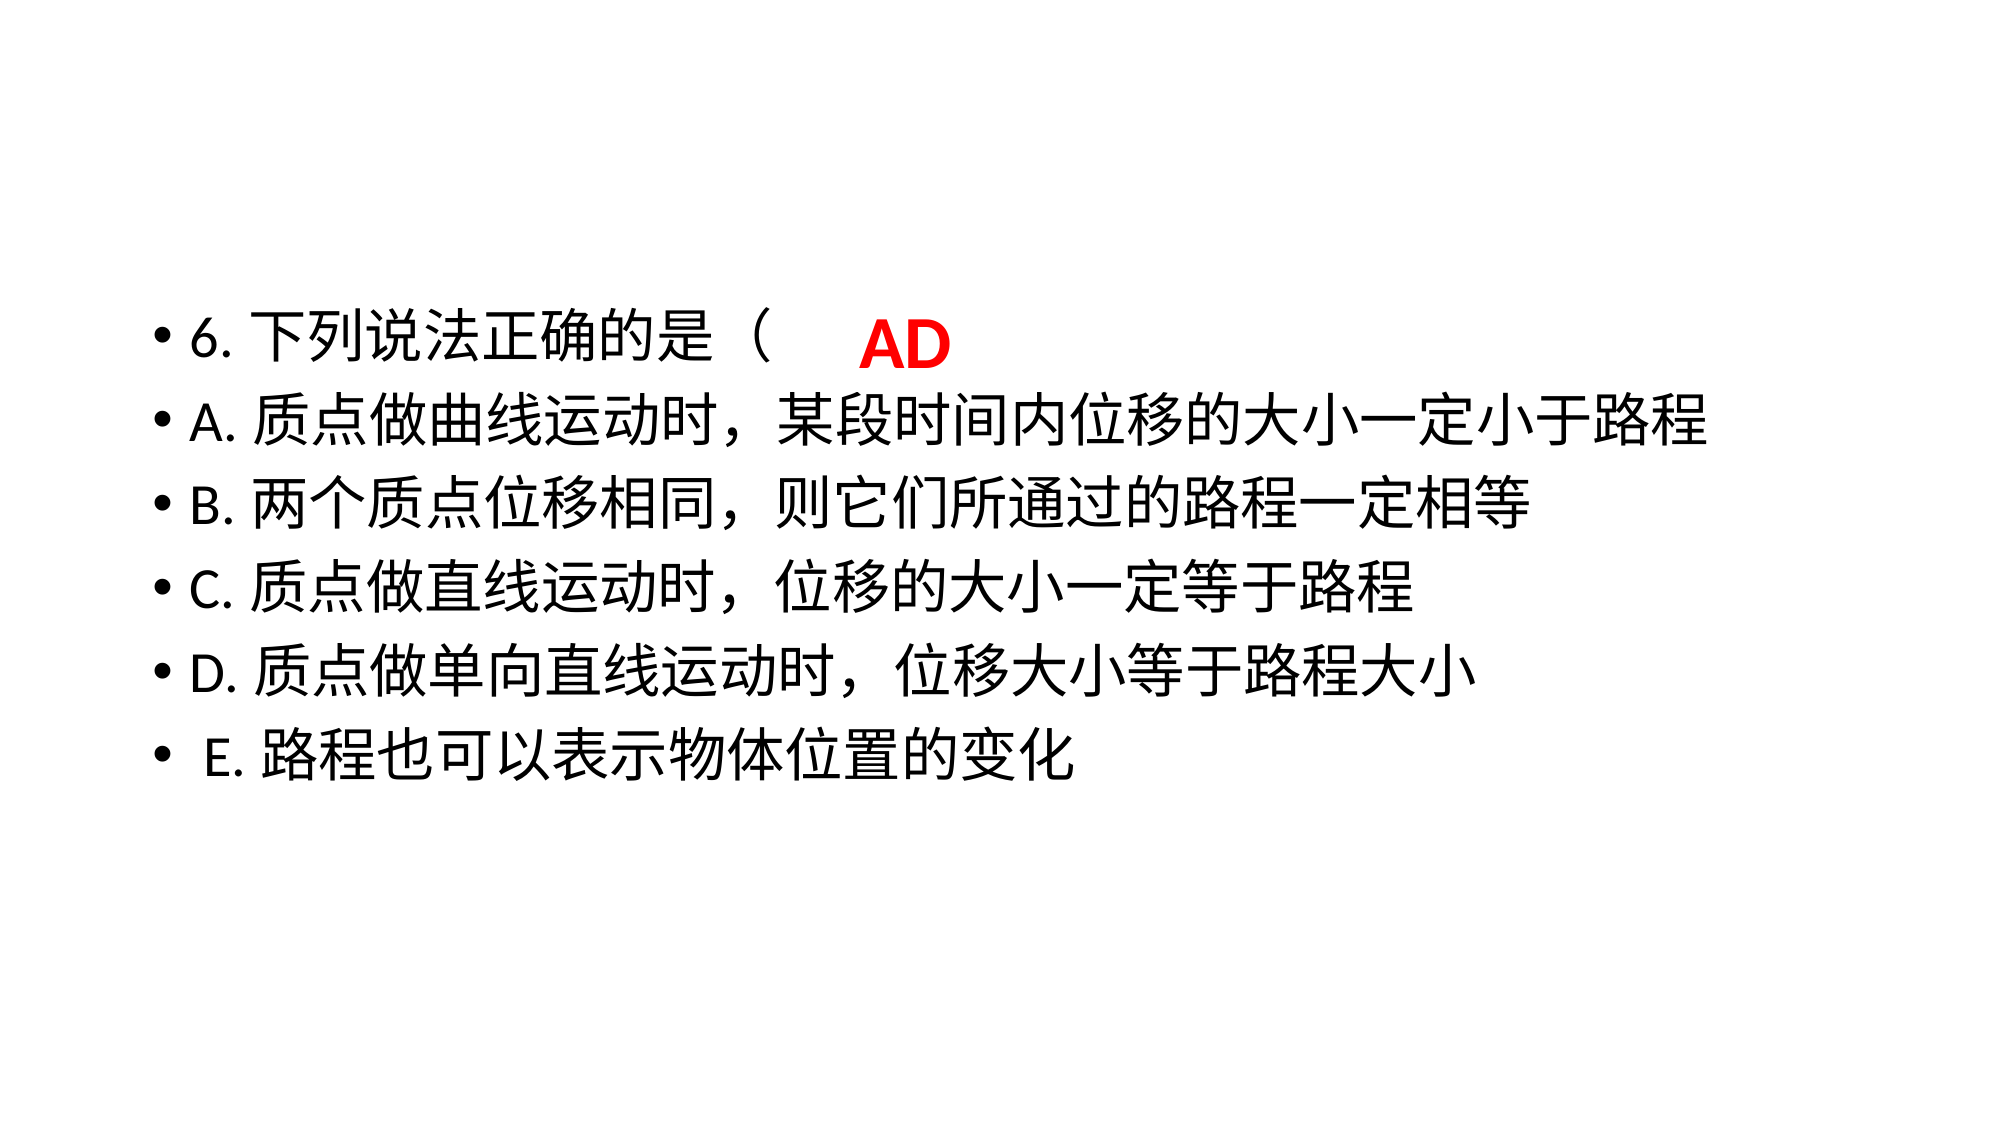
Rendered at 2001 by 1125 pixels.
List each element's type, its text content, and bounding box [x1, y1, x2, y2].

text_box AD [843, 286, 1079, 392]
list 6.下列说法正确的是（ ） A.质点做曲线运动时，某段时间内位移的大小一定小于路程 B.两个质点位移相同，则它们所通过的路程一定相等 C.质点做直线运动时，位移的大小一定等于路程 D.质点做单向直线运动时，位移大小等于路程大小 E.路程也可以表示物体位置的变化 [137, 299, 1863, 1014]
